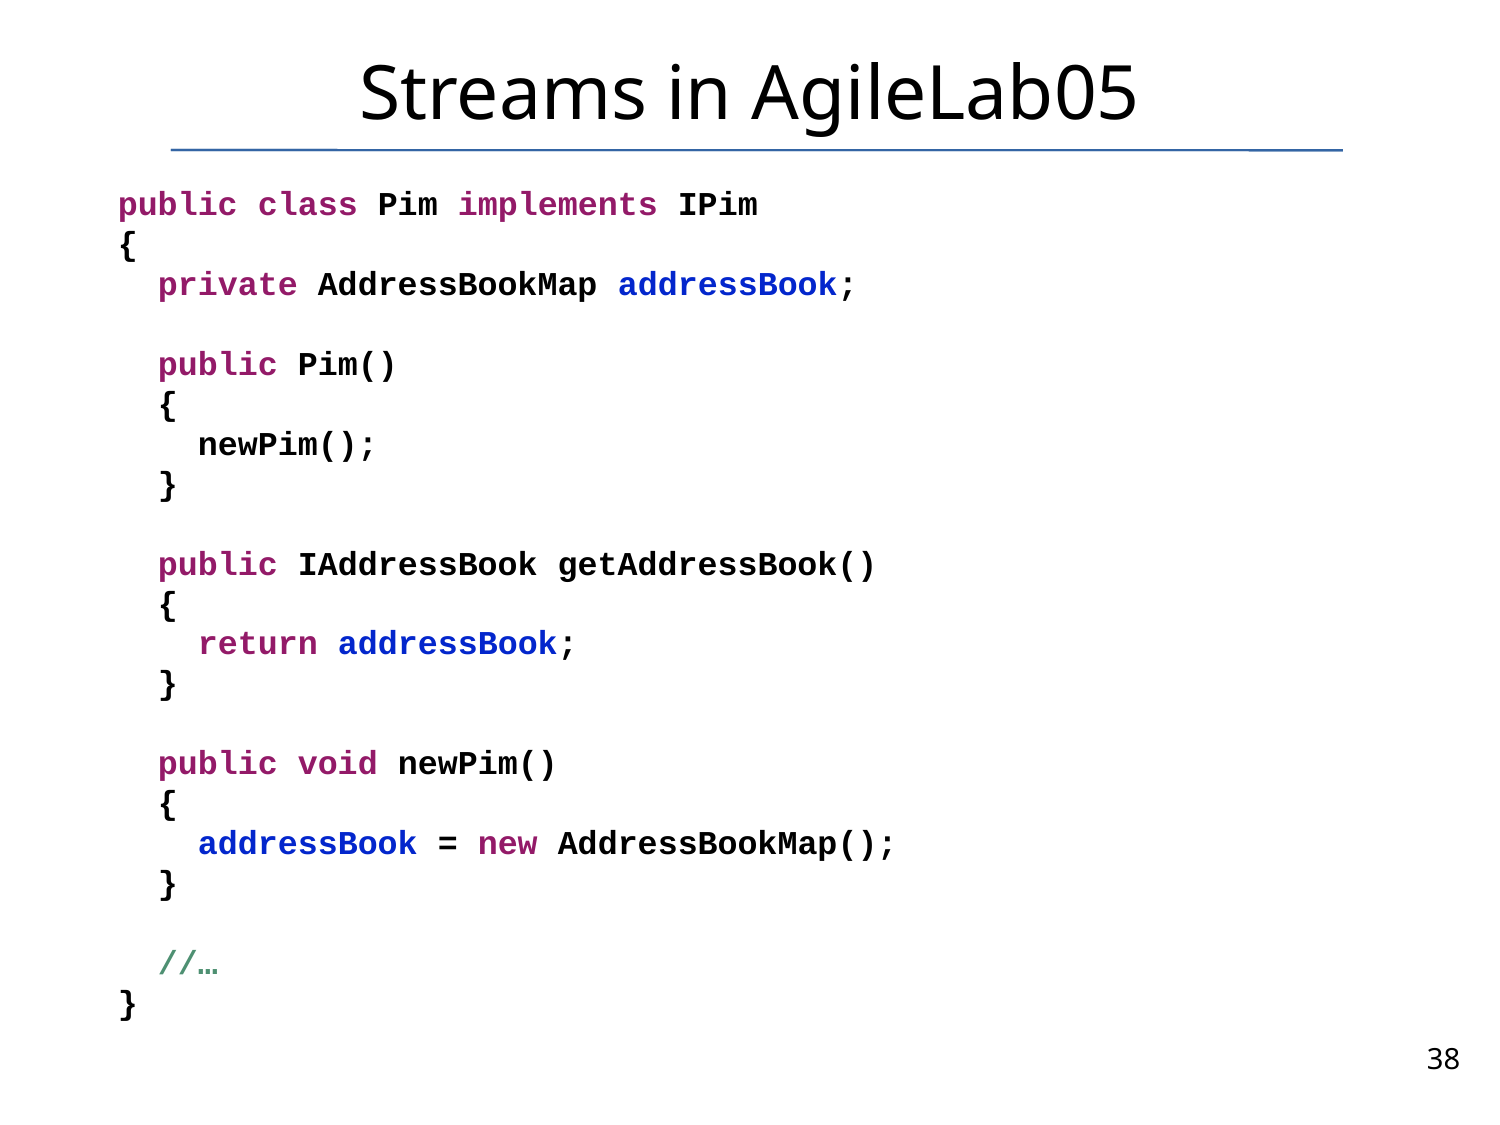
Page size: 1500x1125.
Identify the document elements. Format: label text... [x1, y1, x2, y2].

text_box public class Pim implements IPim { private AddressBookMap addressBook; public Pim() { newPim(); } public IAddressBook getAddressBook() { return addressBook; } public void newPim() { addressBook = new AddressBookMap(); } //… } [111, 182, 1141, 1021]
text_box 38 [1075, 1040, 1467, 1076]
title Streams in AgileLab05 [74, 0, 1426, 179]
